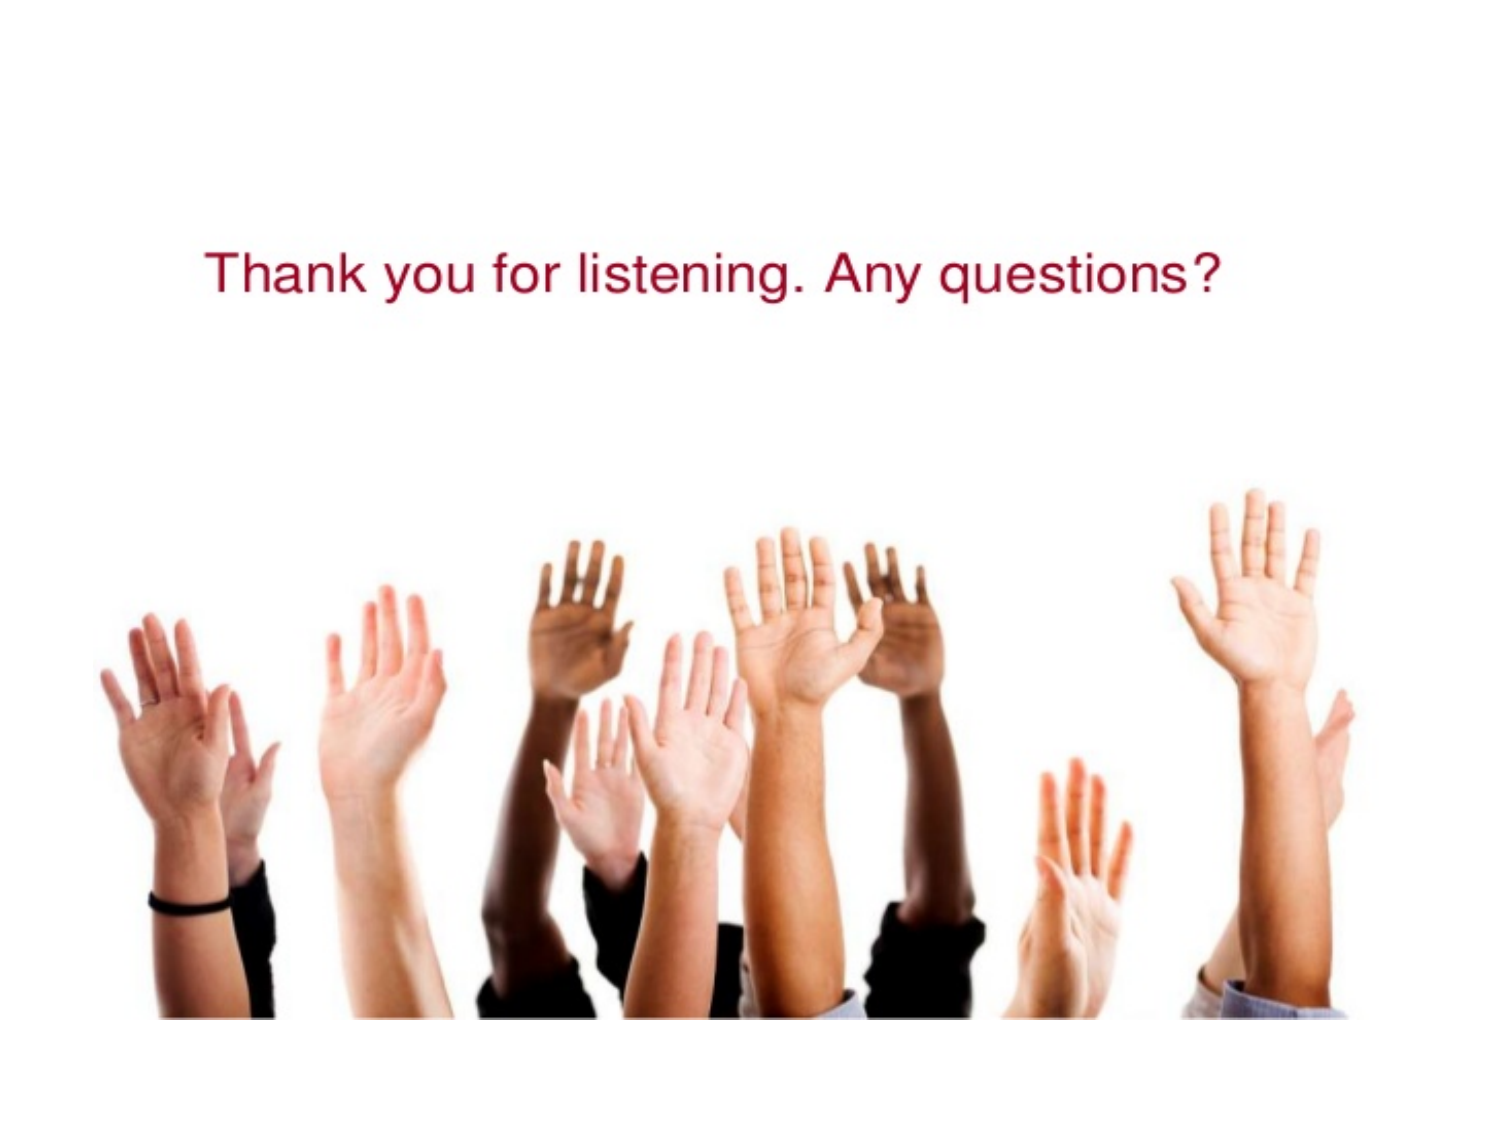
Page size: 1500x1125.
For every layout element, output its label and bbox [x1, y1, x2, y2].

list [93, 116, 1407, 1020]
